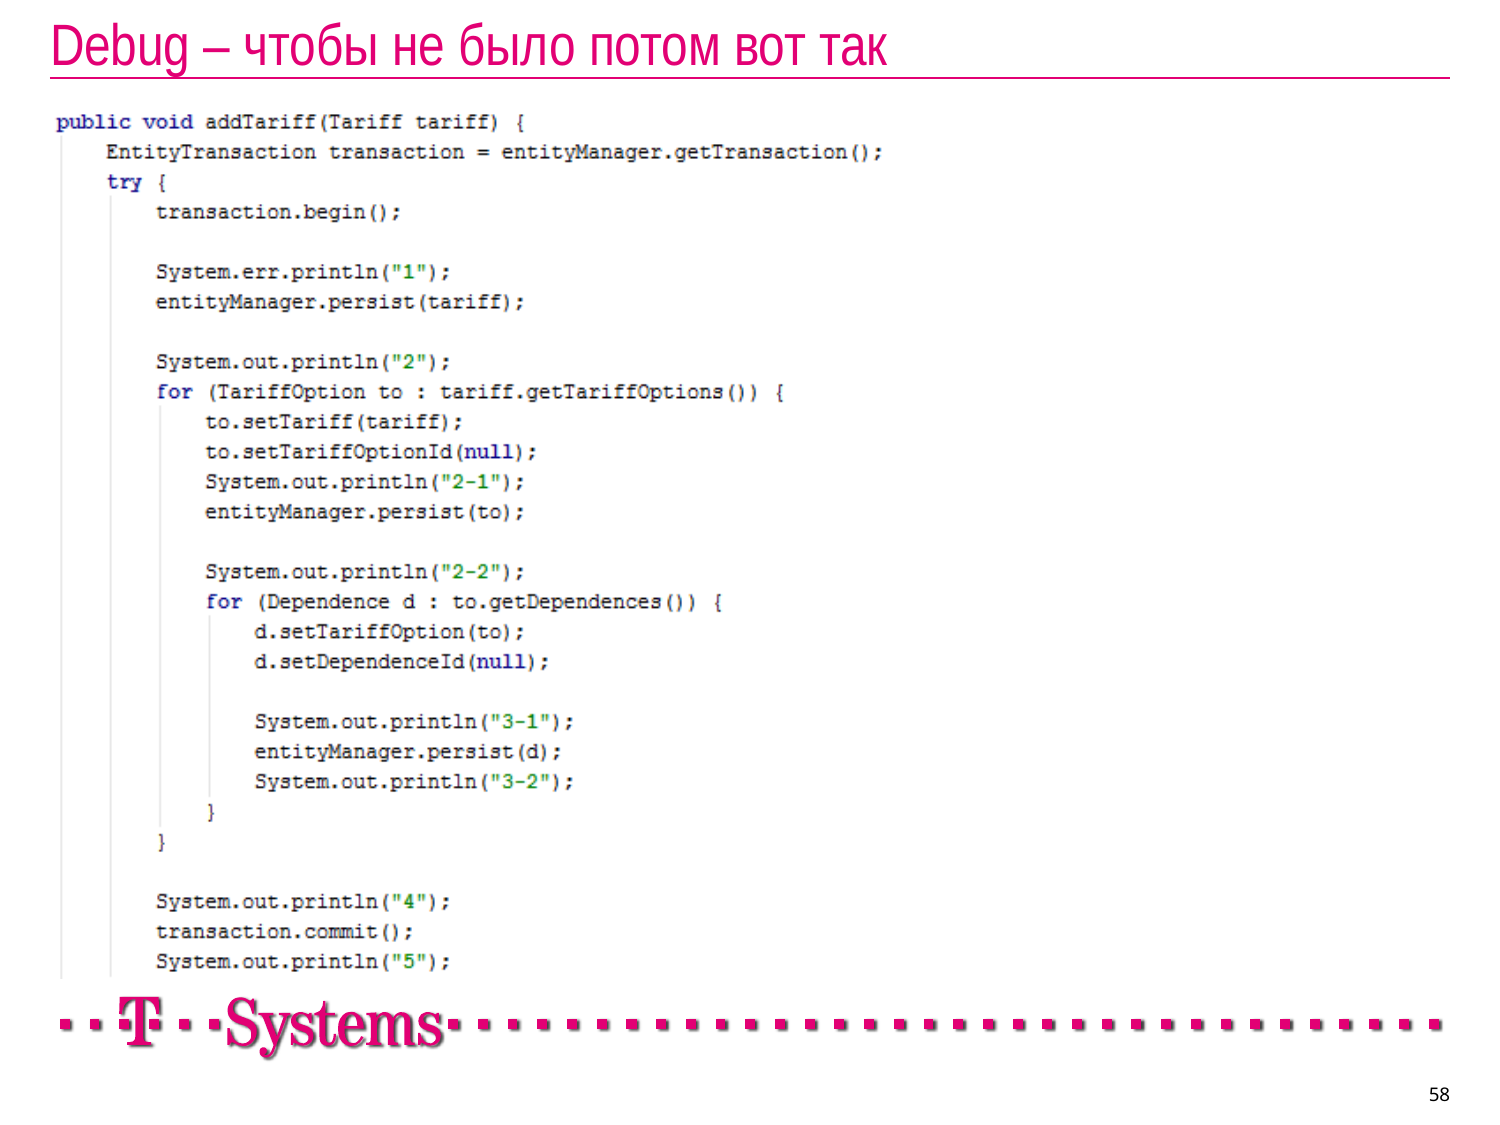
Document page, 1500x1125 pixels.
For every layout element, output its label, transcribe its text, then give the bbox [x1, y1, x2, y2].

title Debug – чтобы не было потом вот так [50, 14, 1450, 91]
text_box [53, 101, 1453, 988]
picture [29, 105, 975, 979]
slide_number 58 [1361, 1082, 1451, 1107]
